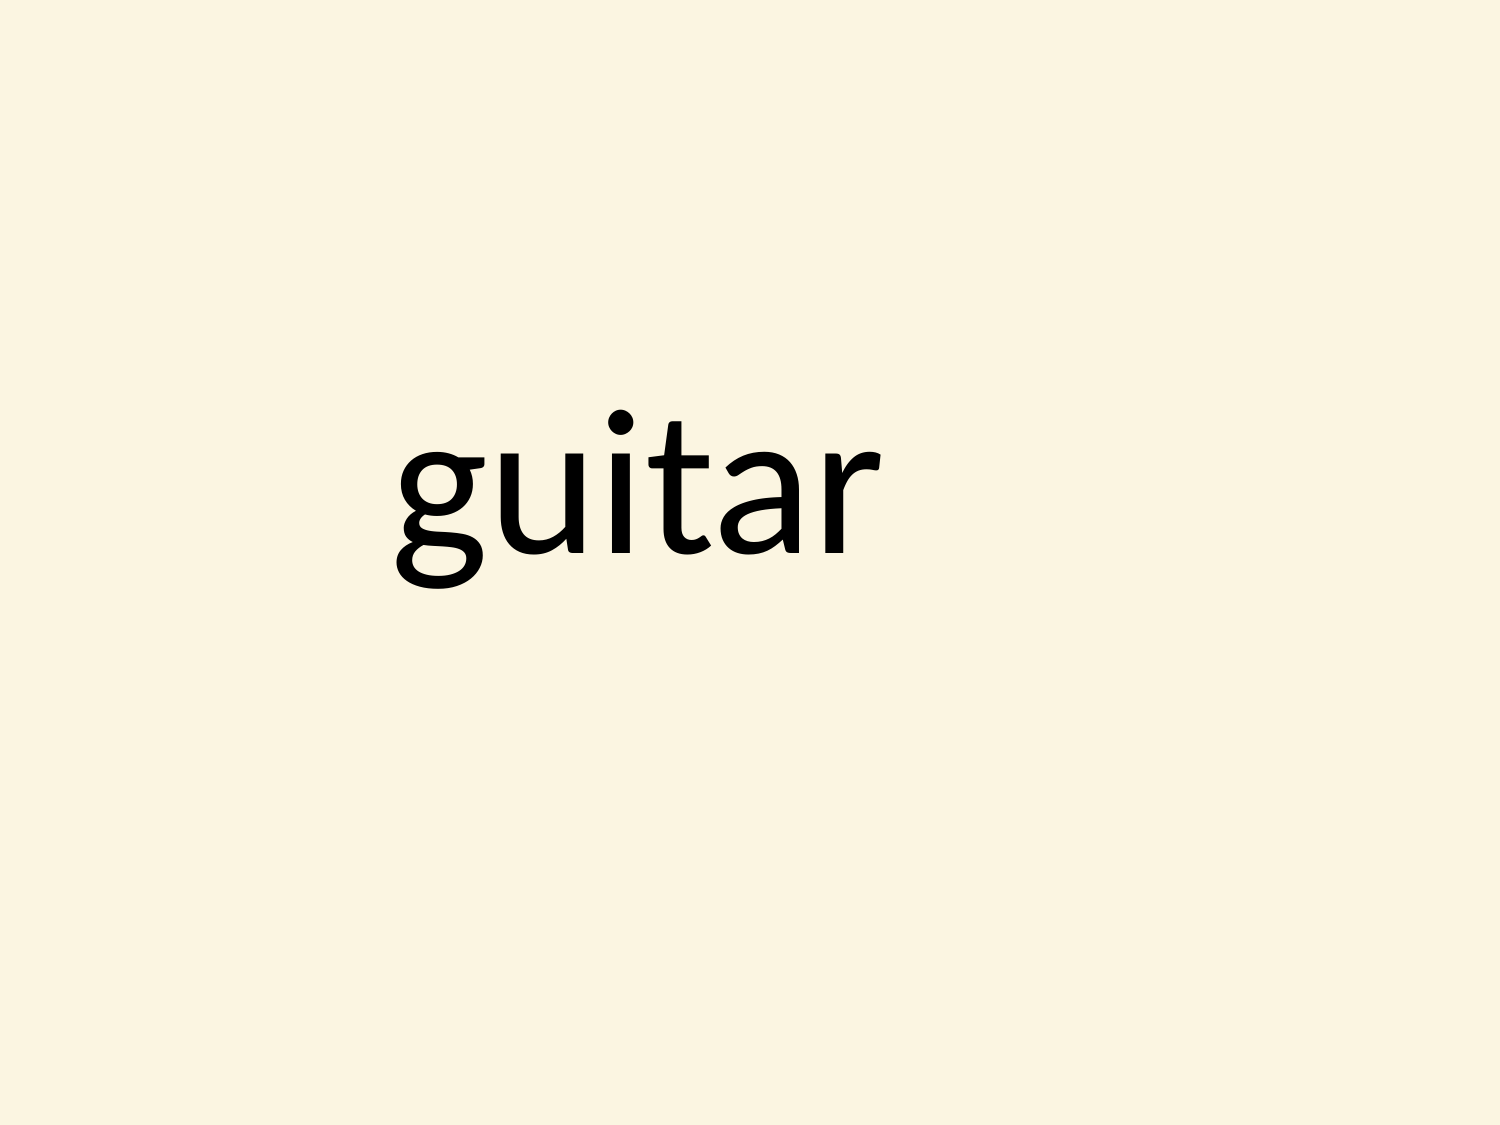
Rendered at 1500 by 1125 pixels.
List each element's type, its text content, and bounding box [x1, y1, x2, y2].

title guitar [0, 349, 1275, 591]
